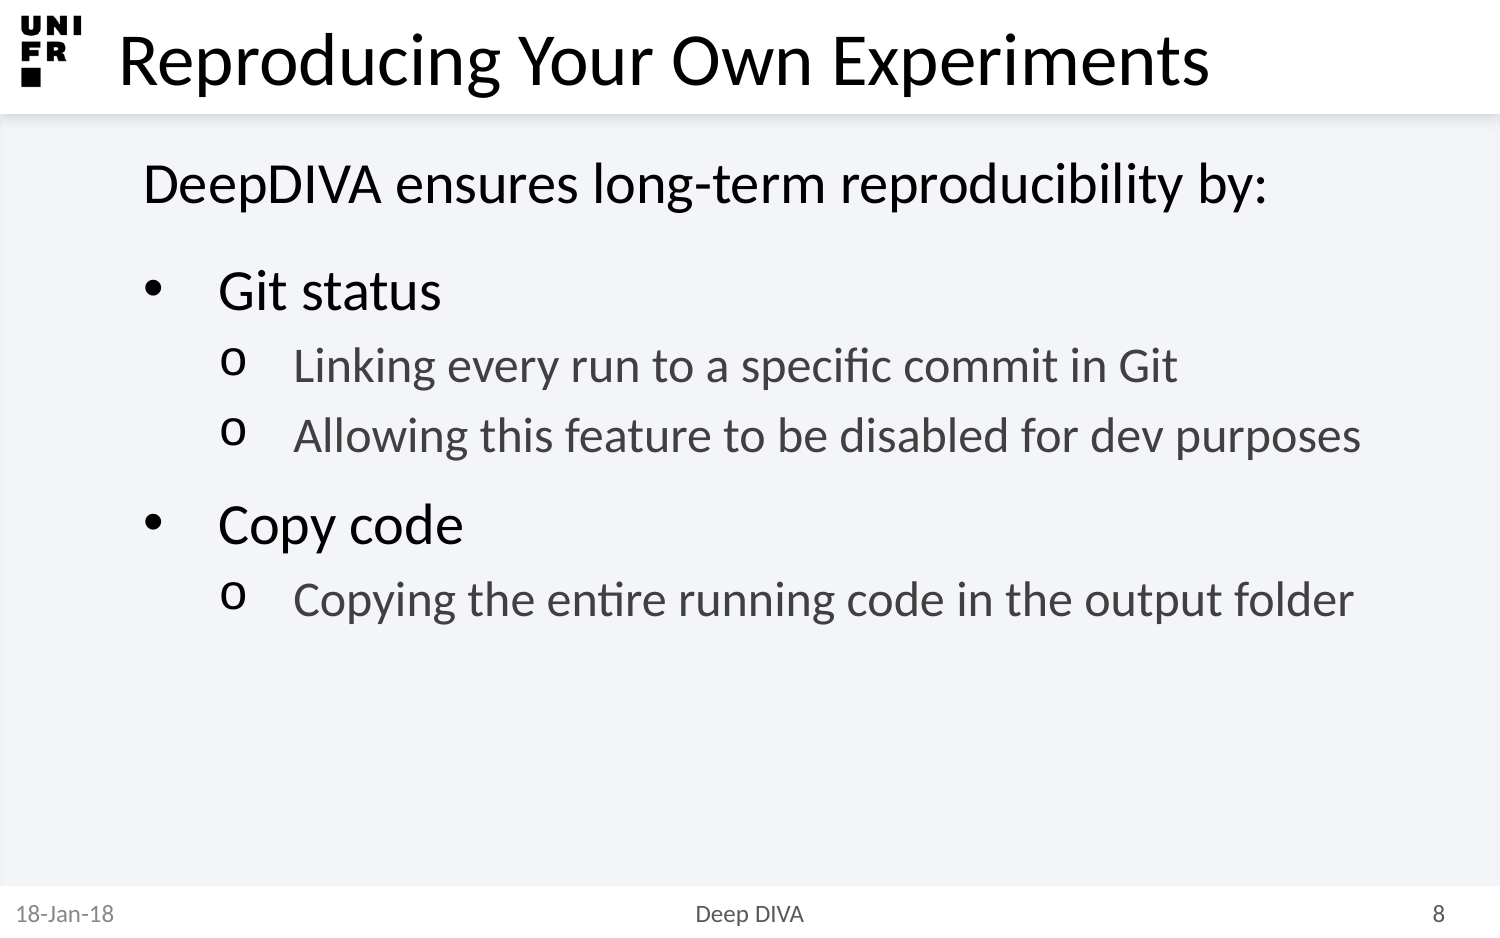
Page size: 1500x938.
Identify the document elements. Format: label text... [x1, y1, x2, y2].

title Reproducing Your Own Experiments [103, 8, 1425, 103]
list DeepDIVA ensures long-term reproducibility by: Git status Linking every run to a specific commit in Git Allowing this feature to be disabled for dev purposes Copy code Copying the entire running code in the output folder [103, 138, 1425, 859]
picture [0, 0, 104, 94]
picture [0, 114, 1500, 886]
slide_number 18-Jan-18 [0, 887, 172, 938]
footer Deep DIVA [174, 887, 1326, 938]
slide_number 8 [1328, 887, 1461, 938]
